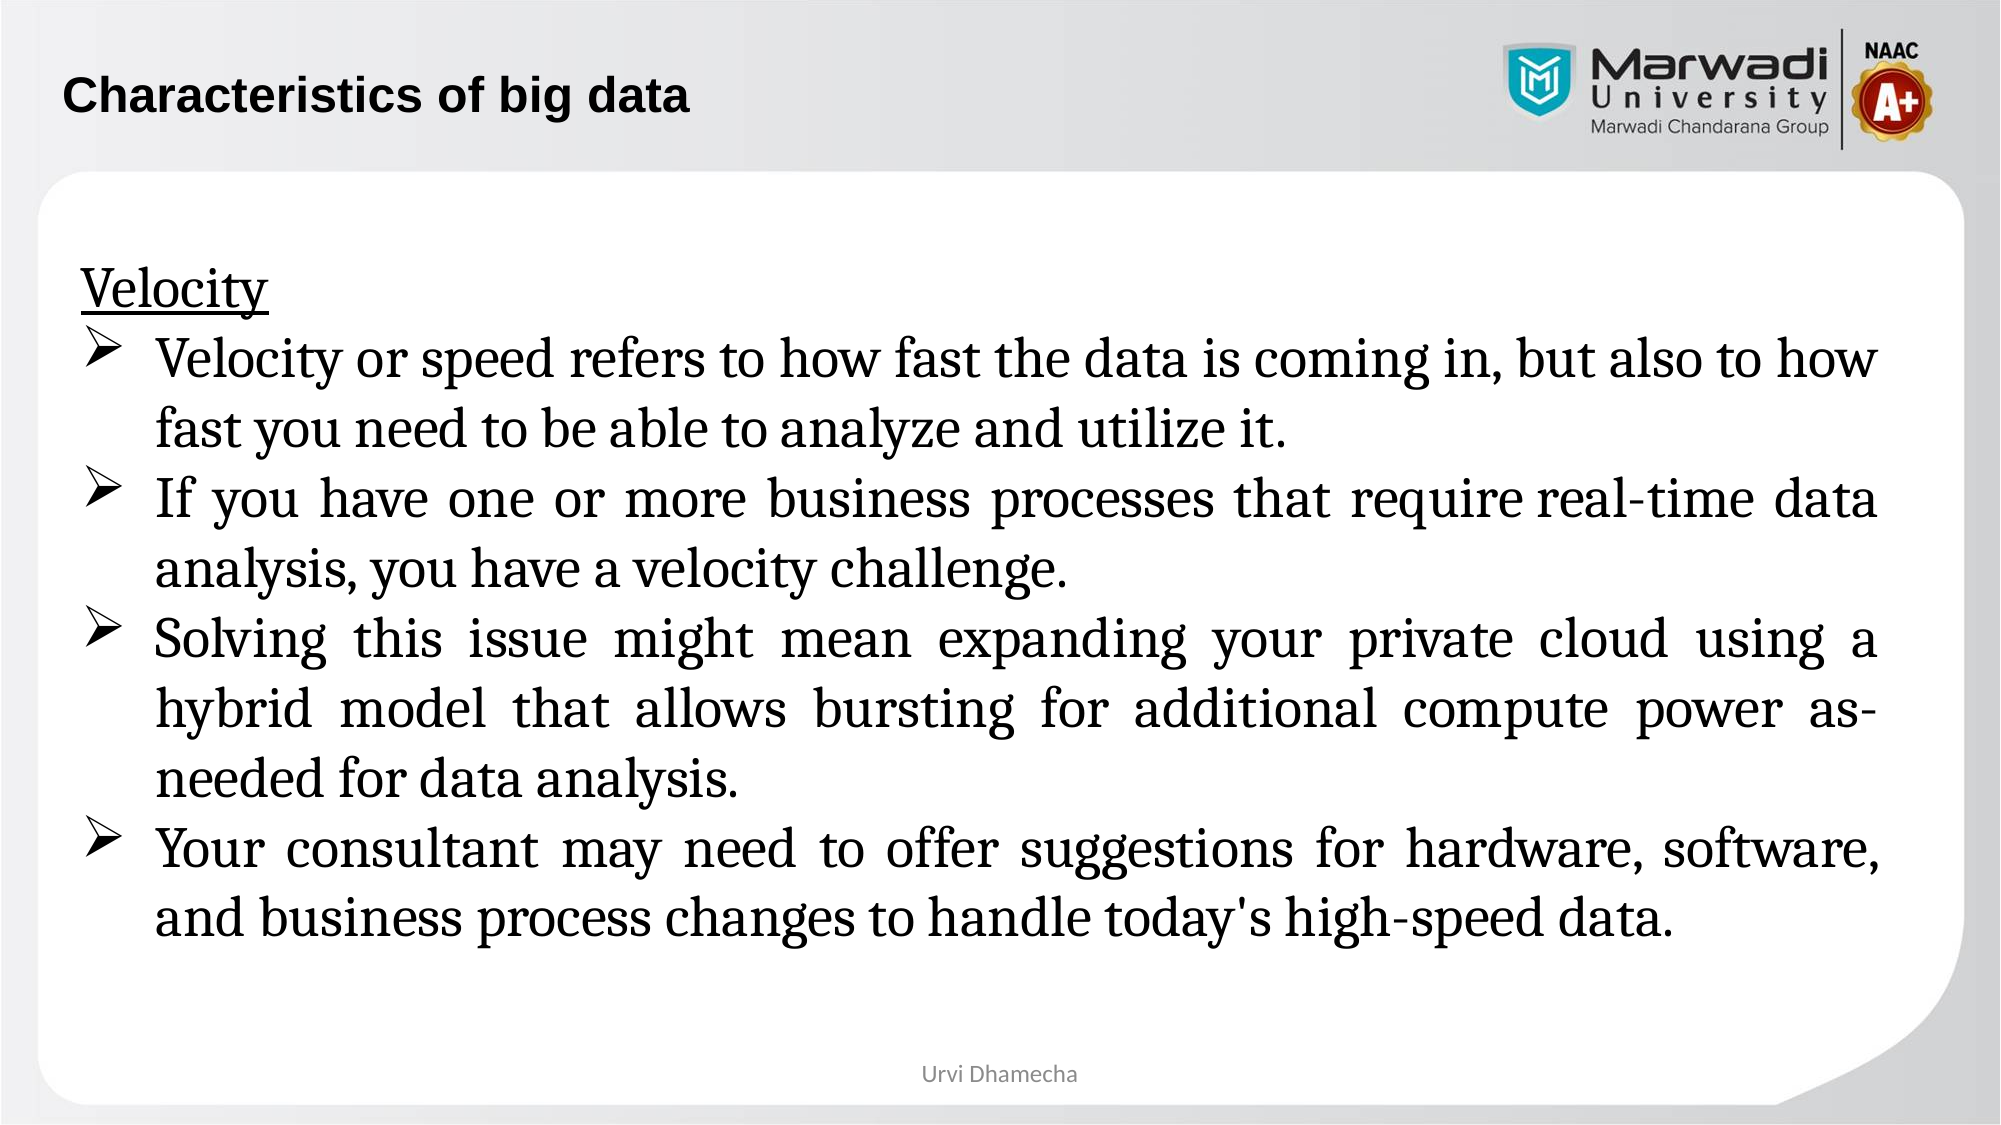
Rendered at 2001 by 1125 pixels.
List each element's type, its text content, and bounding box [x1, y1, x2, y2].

text_box Velocity Velocity or speed refers to how fast the data is coming in, but also to how fast you need to be able to analyze and utilize it. If you have one or more business processes that require real-time data analysis, you have a velocity challenge. Solving this issue might mean expanding your private cloud using a hybrid model that allows bursting for additional compute power as-needed for data analysis. Your consultant may need to offer suggestions for hardware, software, and business process changes to handle today's high-speed data. [66, 241, 1895, 1014]
title Characteristics of big data [60, 0, 807, 187]
picture [0, 0, 2001, 1125]
footer Urvi Dhamecha [662, 1042, 1338, 1103]
